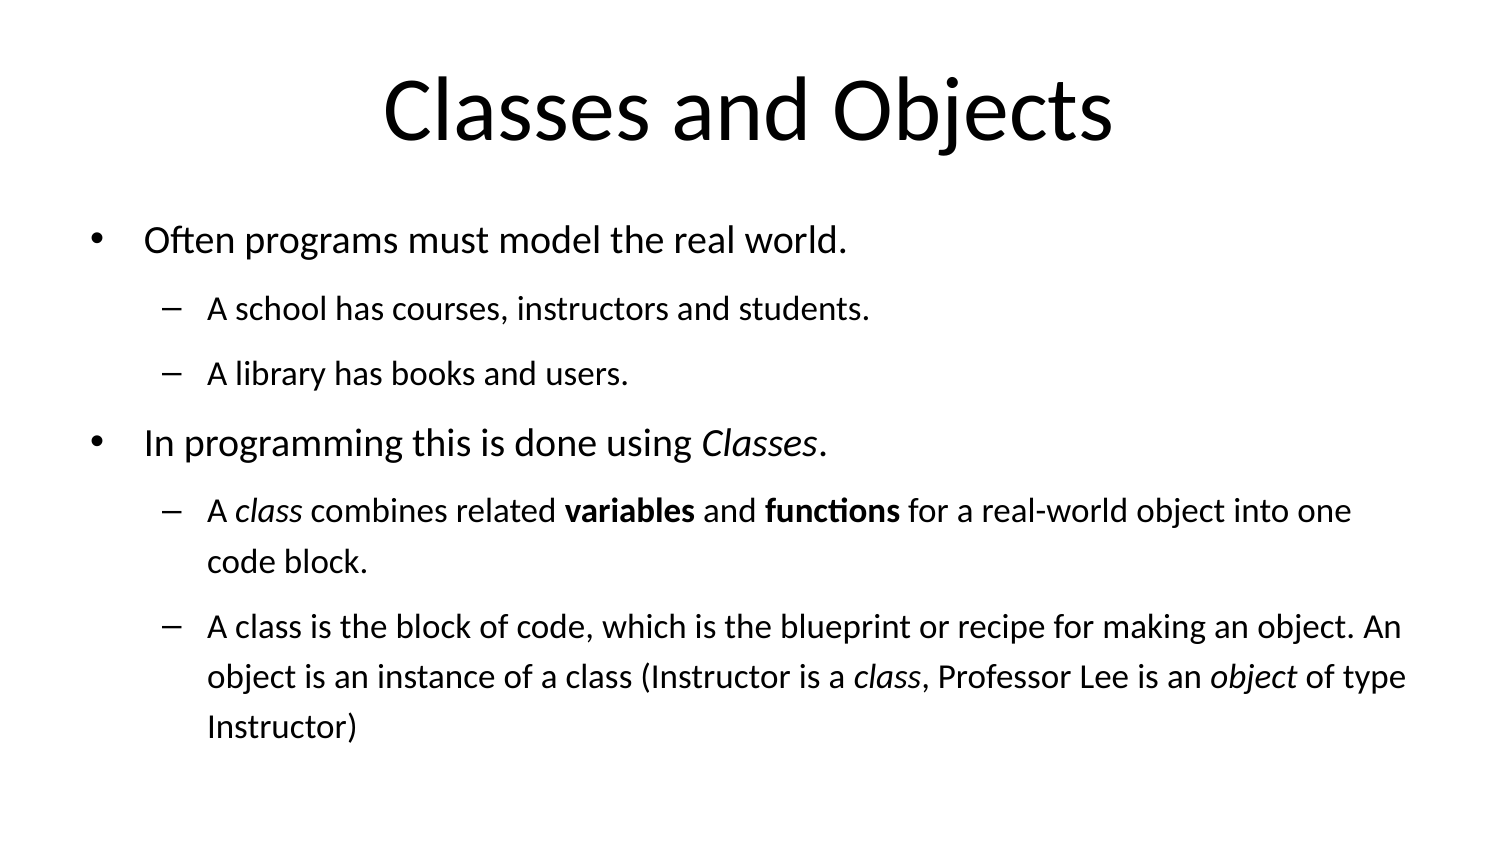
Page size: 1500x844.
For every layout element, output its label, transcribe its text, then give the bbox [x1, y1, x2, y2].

title Classes and Objects [75, 33, 1425, 175]
list Often programs must model the real world. A school has courses, instructors and students. A library has books and users. In programming this is done using Classes. A class combines related variables and functions for a real-world object into one code block. A class is the block of code, which is the blueprint or recipe for making an object. An object is an instance of a class (Instructor is a class, Professor Lee is an object of type Instructor) [75, 196, 1425, 754]
